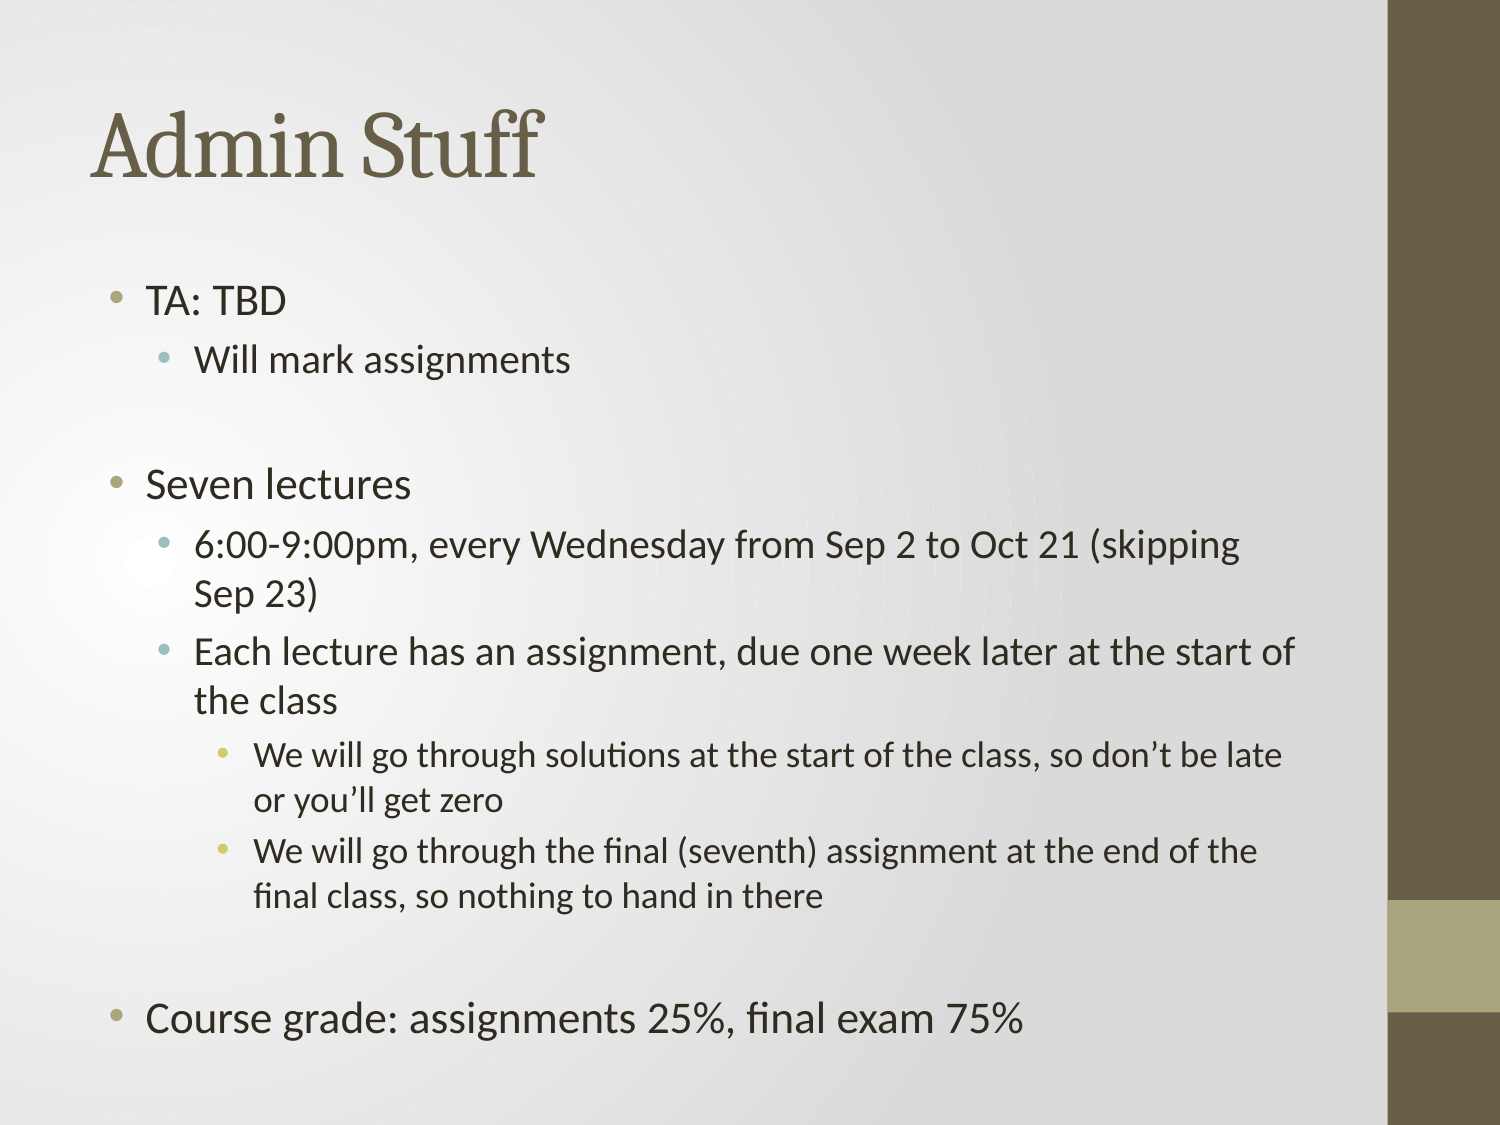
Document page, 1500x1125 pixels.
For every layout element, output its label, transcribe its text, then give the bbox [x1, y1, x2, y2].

title Admin Stuff [75, 45, 1325, 233]
list TA: TBD Will mark assignments Seven lectures 6:00-9:00pm, every Wednesday from Sep 2 to Oct 21 (skipping Sep 23) Each lecture has an assignment, due one week later at the start of the class We will go through solutions at the start of the class, so don’t be late or you’ll get zero We will go through the final (seventh) assignment at the end of the final class, so nothing to hand in there Course grade: assignments 25%, final exam 75% [75, 262, 1325, 1050]
